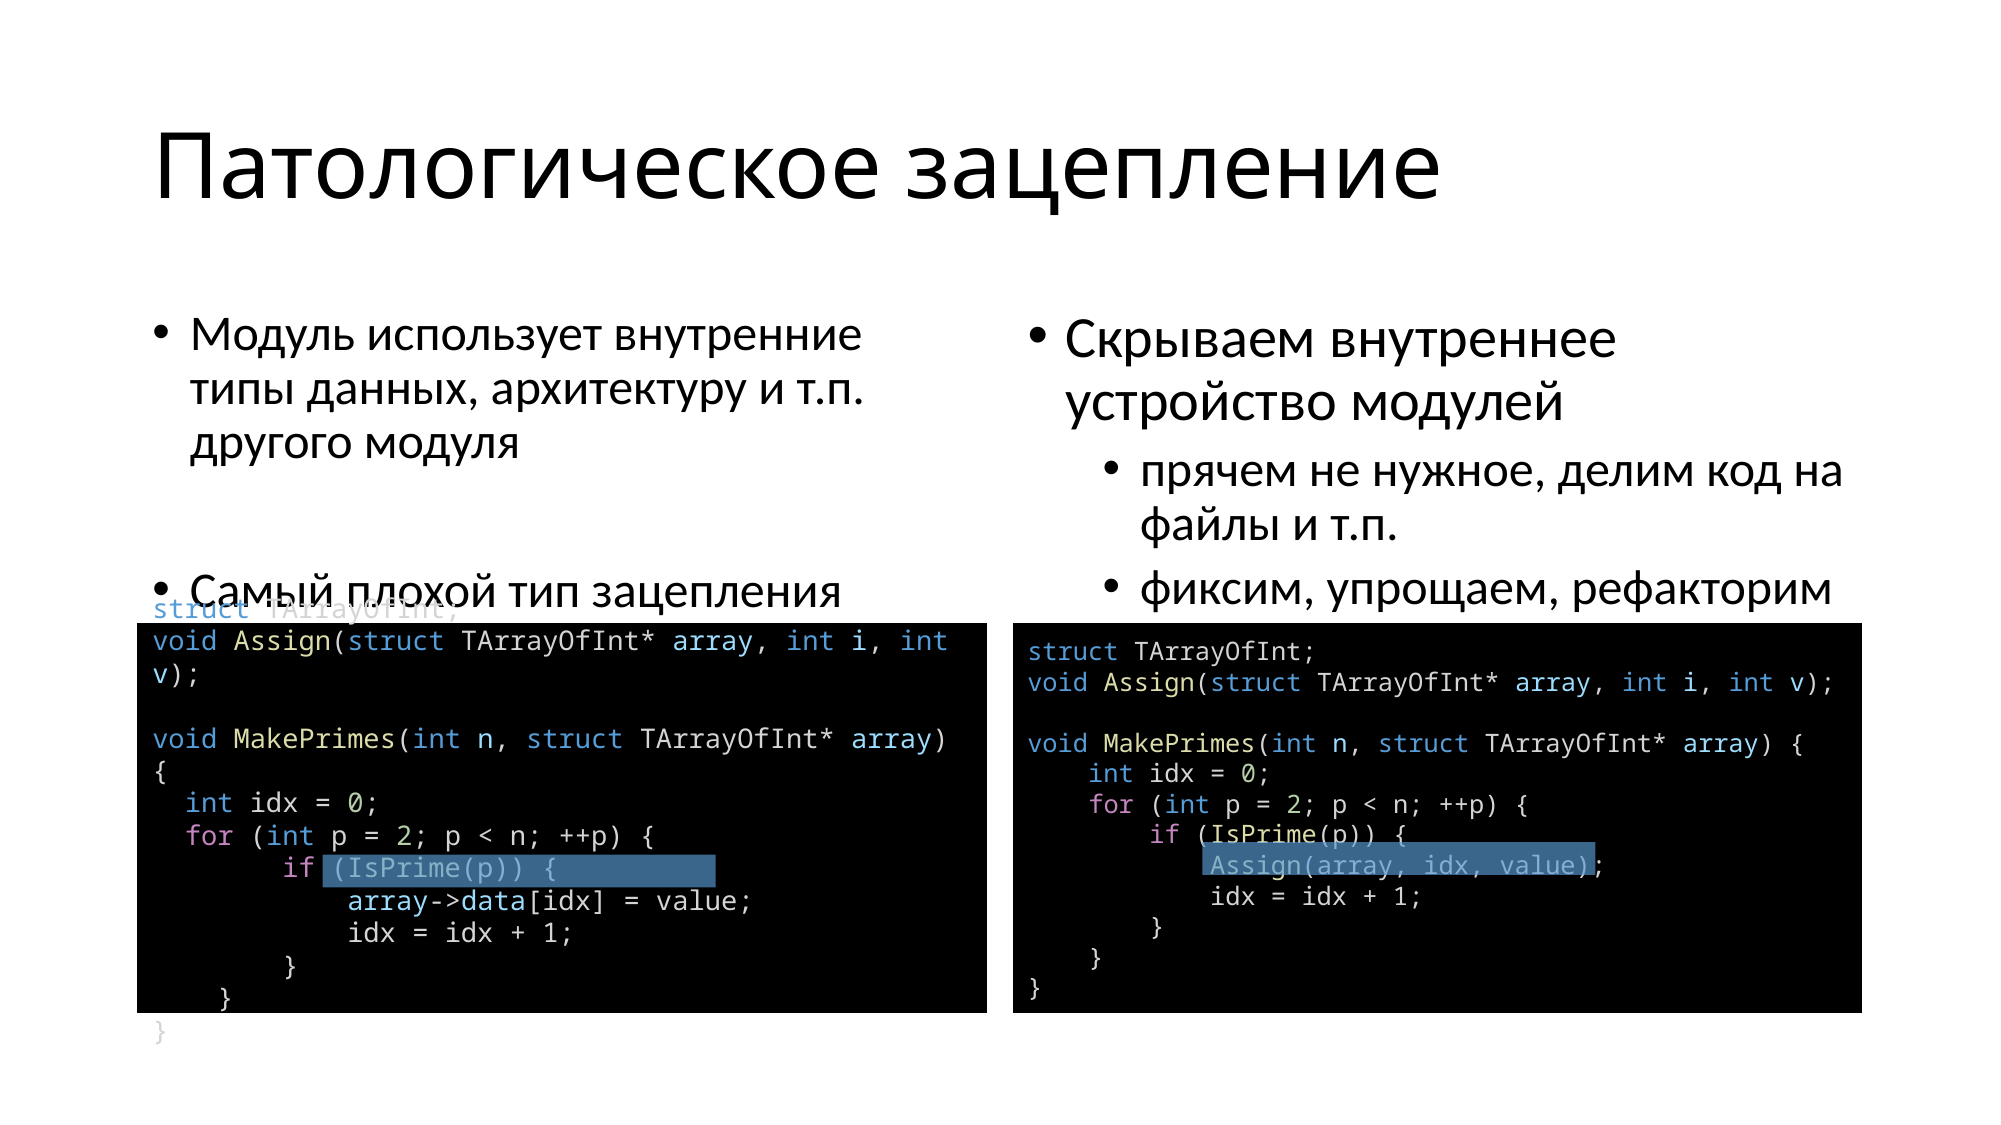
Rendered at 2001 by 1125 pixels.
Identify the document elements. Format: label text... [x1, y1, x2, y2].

list Скрываем внутреннее устройство модулей прячем не нужное, делим код на файлы и т.п. фиксим, упрощаем, рефакторим [1012, 299, 1863, 622]
text_box struct TArrayOfInt; void Assign(struct TArrayOfInt* array, int i, int v); void MakePrimes(int n, struct TArrayOfInt* array) { int idx = 0; for (int p = 2; p < n; ++p) { if (IsPrime(p)) { Assign(array, idx, value); idx = idx + 1; } } } [1011, 622, 1864, 1014]
text_box [1201, 841, 1596, 876]
text_box [322, 854, 717, 889]
list Модуль использует внутренние типы данных, архитектуру и т.п. другого модуля Самый плохой тип зацепления [137, 299, 988, 622]
text_box struct TArrayOfInt; void Assign(struct TArrayOfInt* array, int i, int v); void MakePrimes(int n, struct TArrayOfInt* array) { int idx = 0; for (int p = 2; p < n; ++p) { if (IsPrime(p)) { array->data[idx] = value; idx = idx + 1; } } } [136, 622, 988, 1014]
title Патологическое зацепление [137, 59, 1863, 278]
